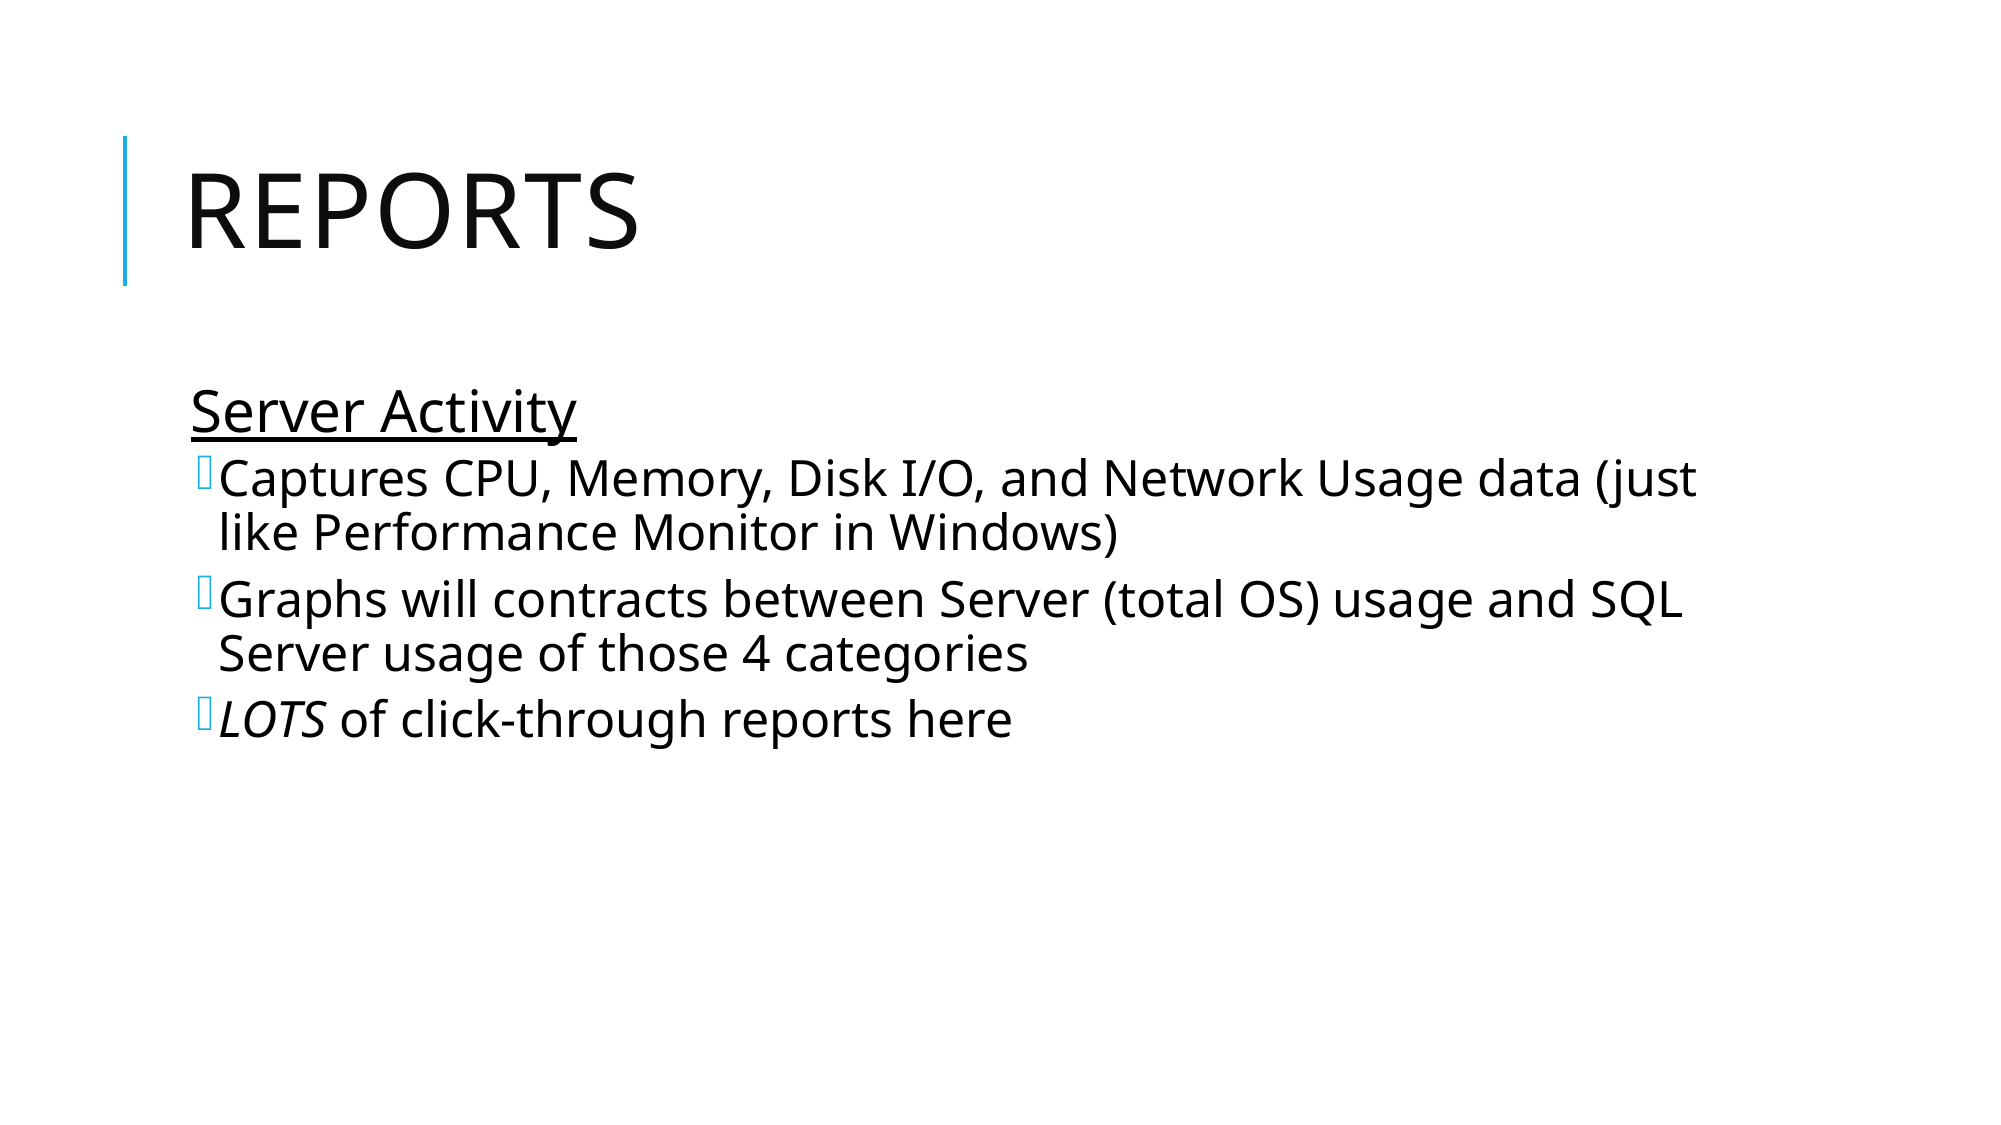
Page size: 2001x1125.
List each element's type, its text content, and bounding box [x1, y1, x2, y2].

list Server Activity Captures CPU, Memory, Disk I/O, and Network Usage data (just like Performance Monitor in Windows) Graphs will contracts between Server (total OS) usage and SQL Server usage of those 4 categories LOTS of click-through reports here [168, 375, 1763, 1035]
title reports [168, 96, 1763, 342]
